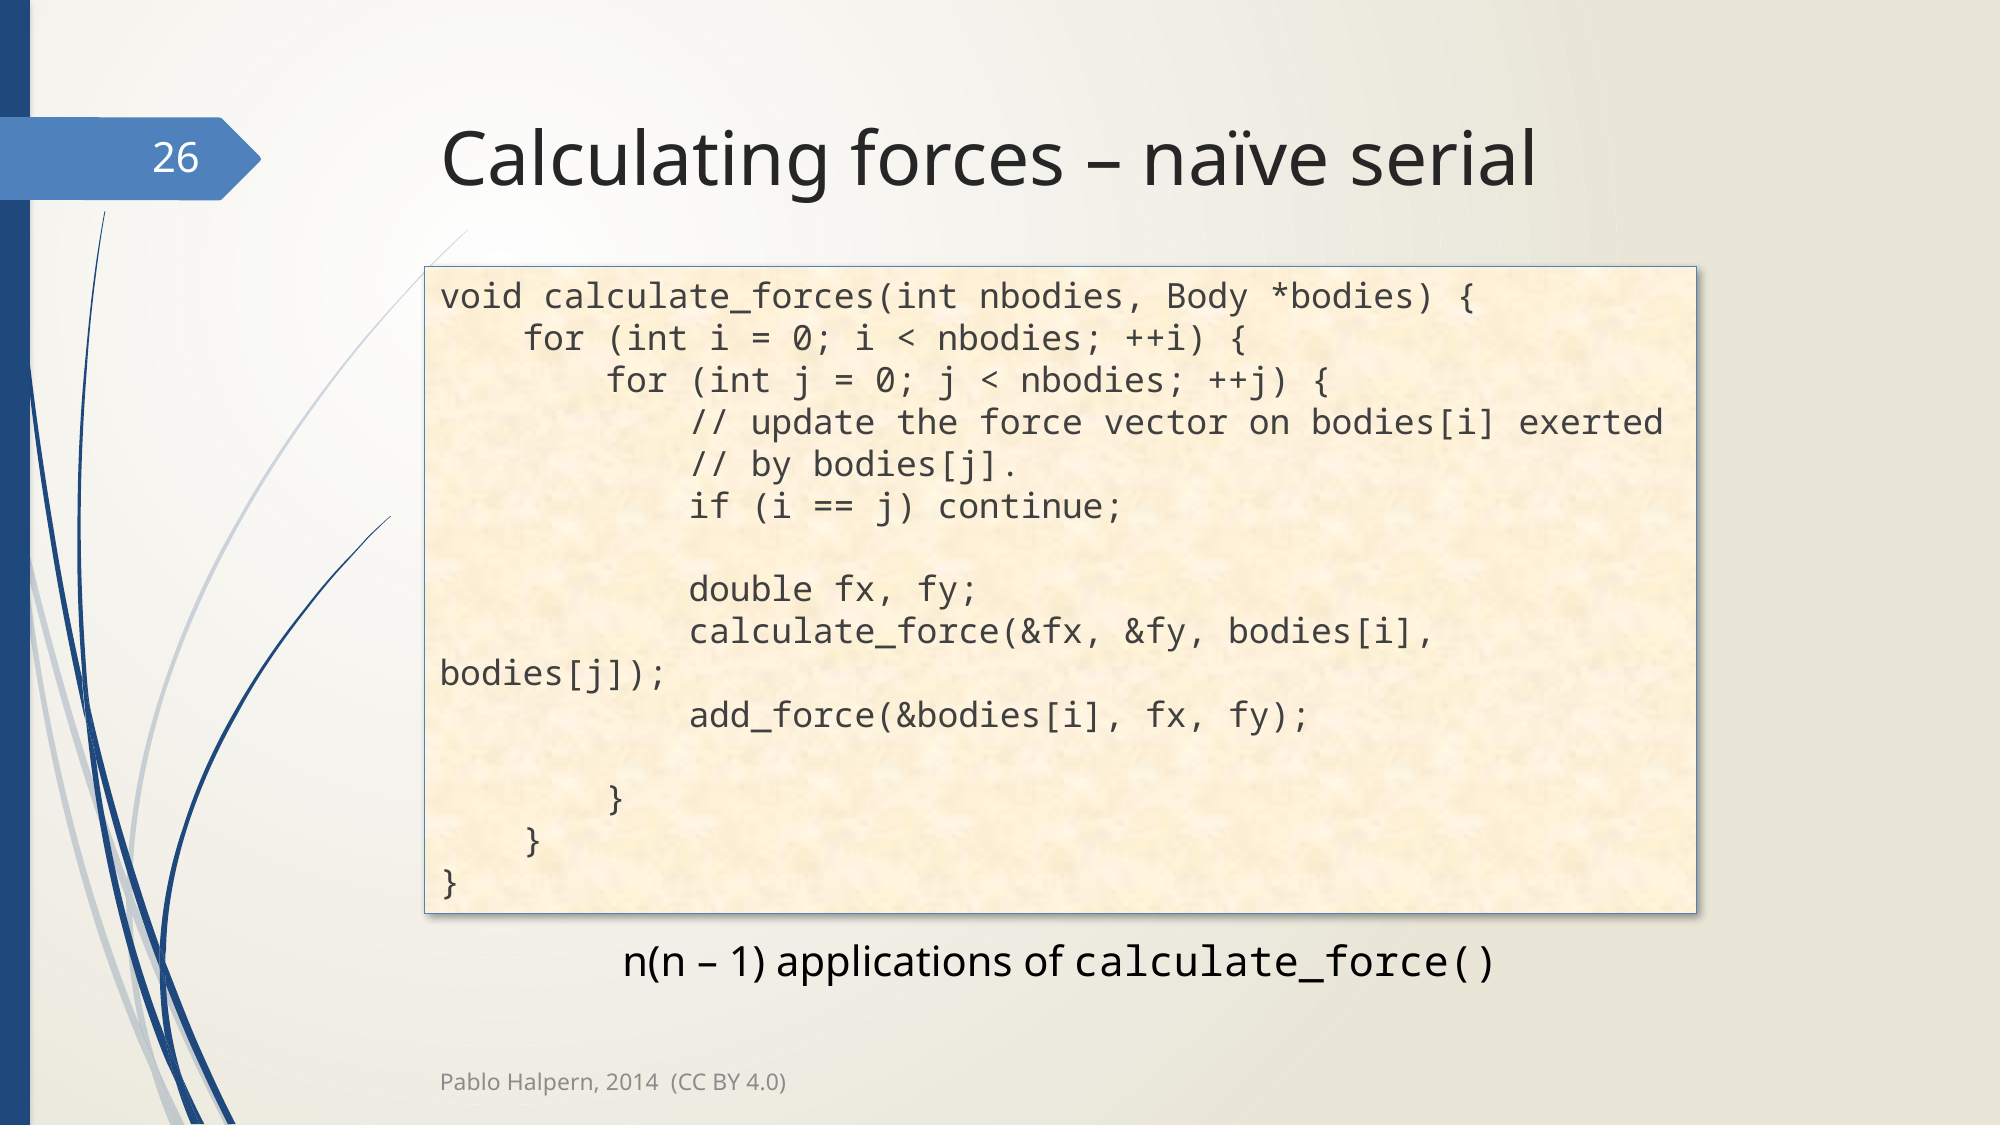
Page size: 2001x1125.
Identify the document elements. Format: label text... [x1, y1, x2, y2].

slide_number 26 [87, 129, 216, 190]
footer Pablo Halpern, 2014 (CC BY 4.0) [424, 1053, 1675, 1114]
text_box void calculate_forces(int nbodies, Body *bodies) { for (int i = 0; i < nbodies; ++i) { for (int j = 0; j < nbodies; ++j) { // update the force vector on bodies[i] exerted // by bodies[j]. if (i == j) continue; double fx, fy; calculate_force(&fx, &fy, bodies[i], bodies[j]); add_force(&bodies[i], fx, fy); } } } [424, 266, 1697, 914]
text_box n(n – 1) applications of calculate_force() [424, 927, 1697, 993]
title Calculating forces – naïve serial [425, 102, 1888, 313]
